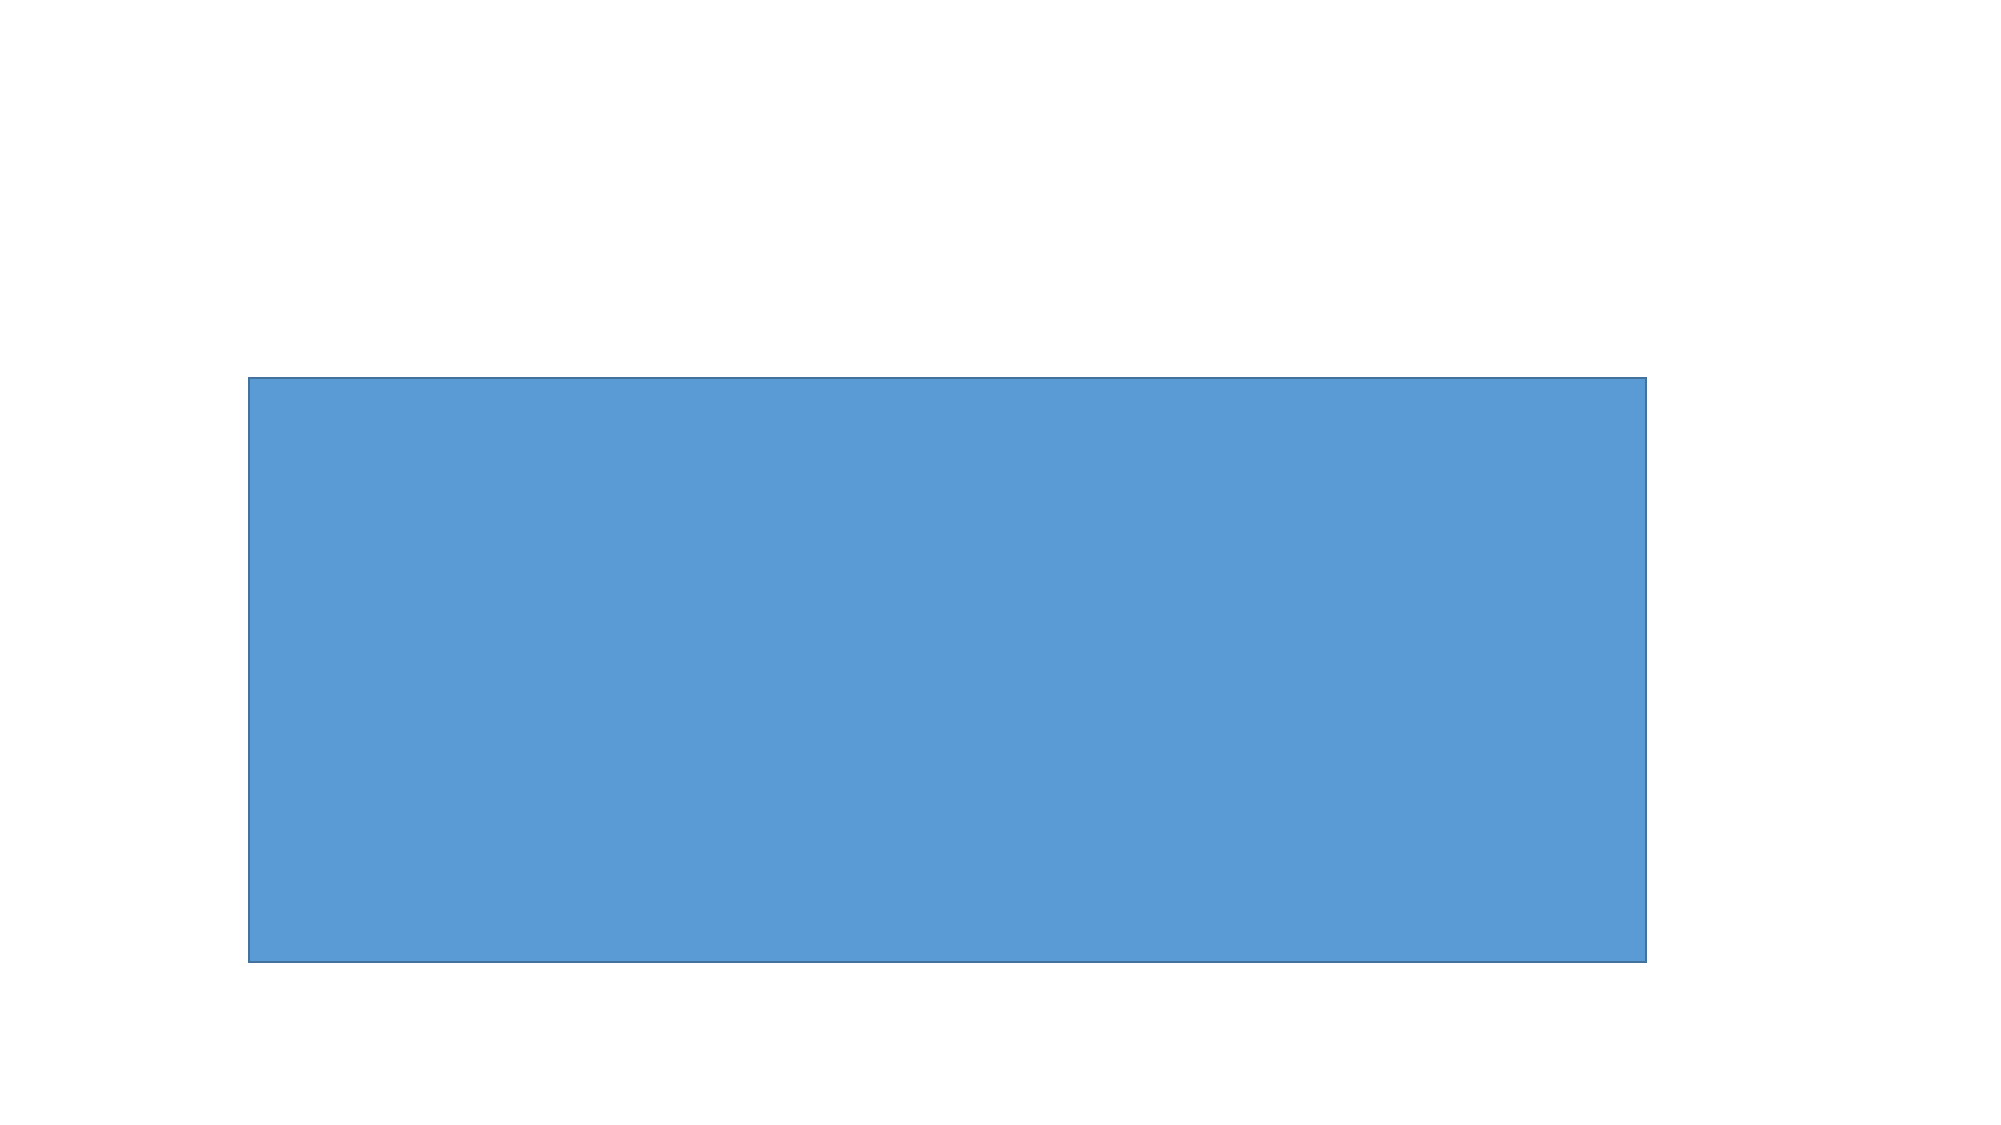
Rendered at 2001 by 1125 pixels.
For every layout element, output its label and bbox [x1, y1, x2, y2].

text_box [248, 377, 1647, 963]
